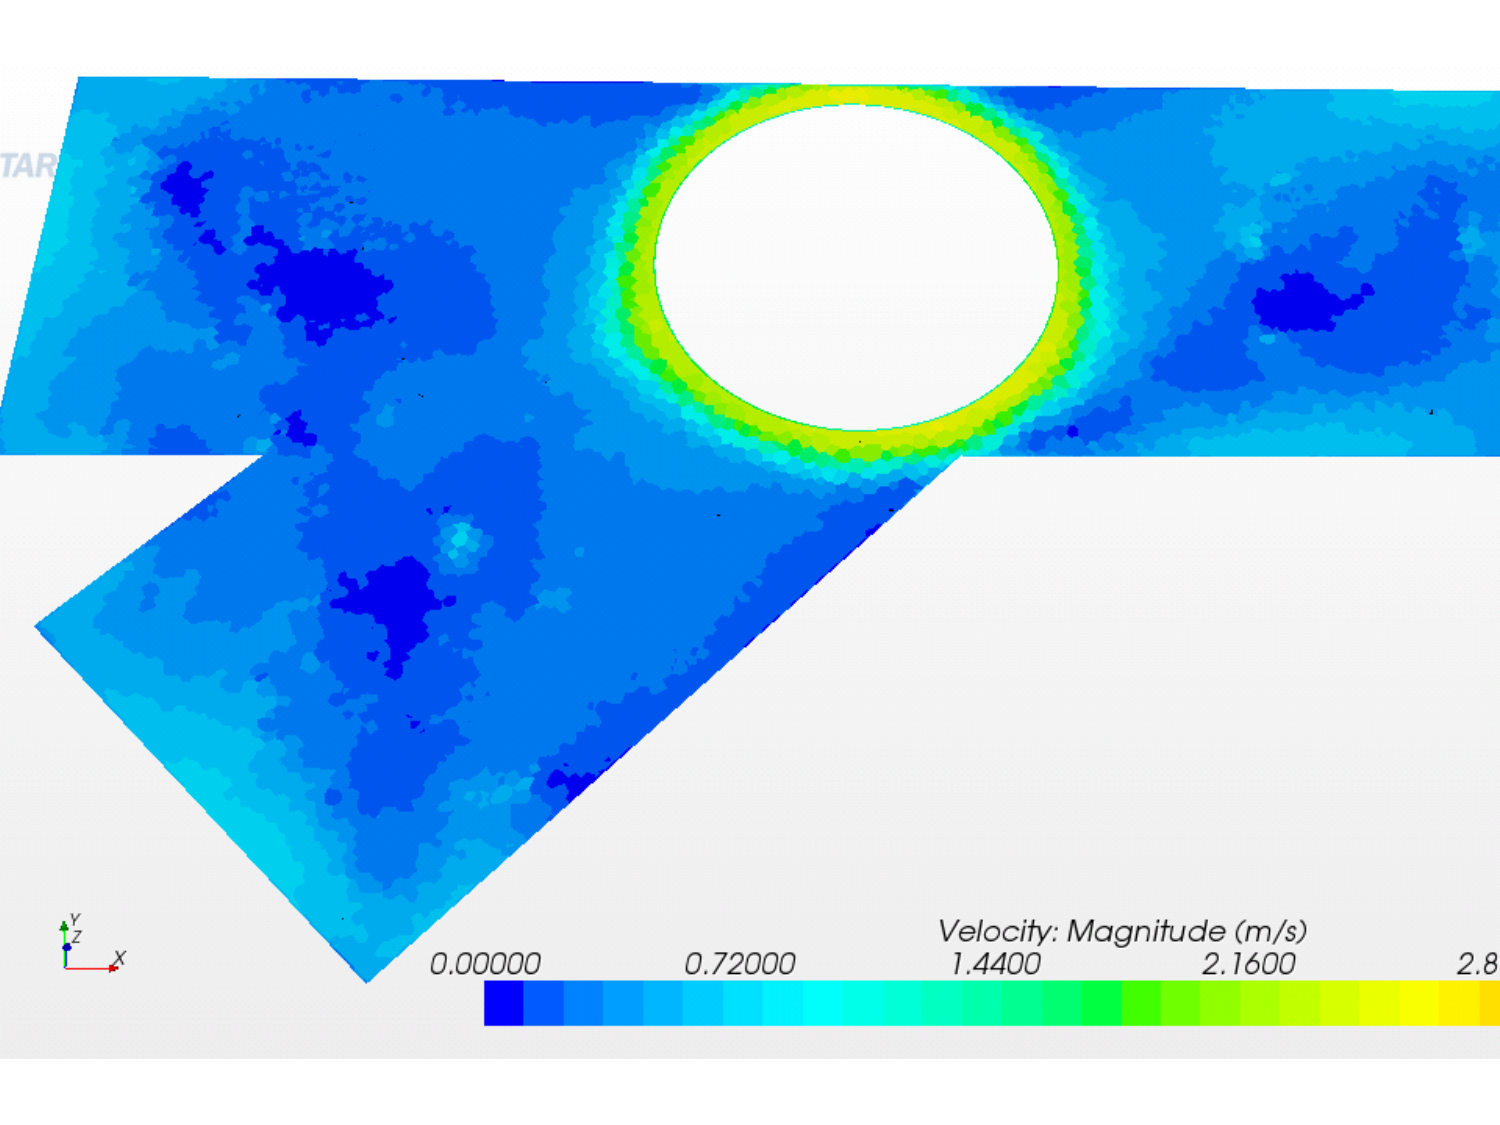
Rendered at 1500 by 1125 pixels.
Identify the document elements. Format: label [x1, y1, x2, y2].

picture [0, 66, 1500, 1059]
picture [1251, 237, 1260, 246]
